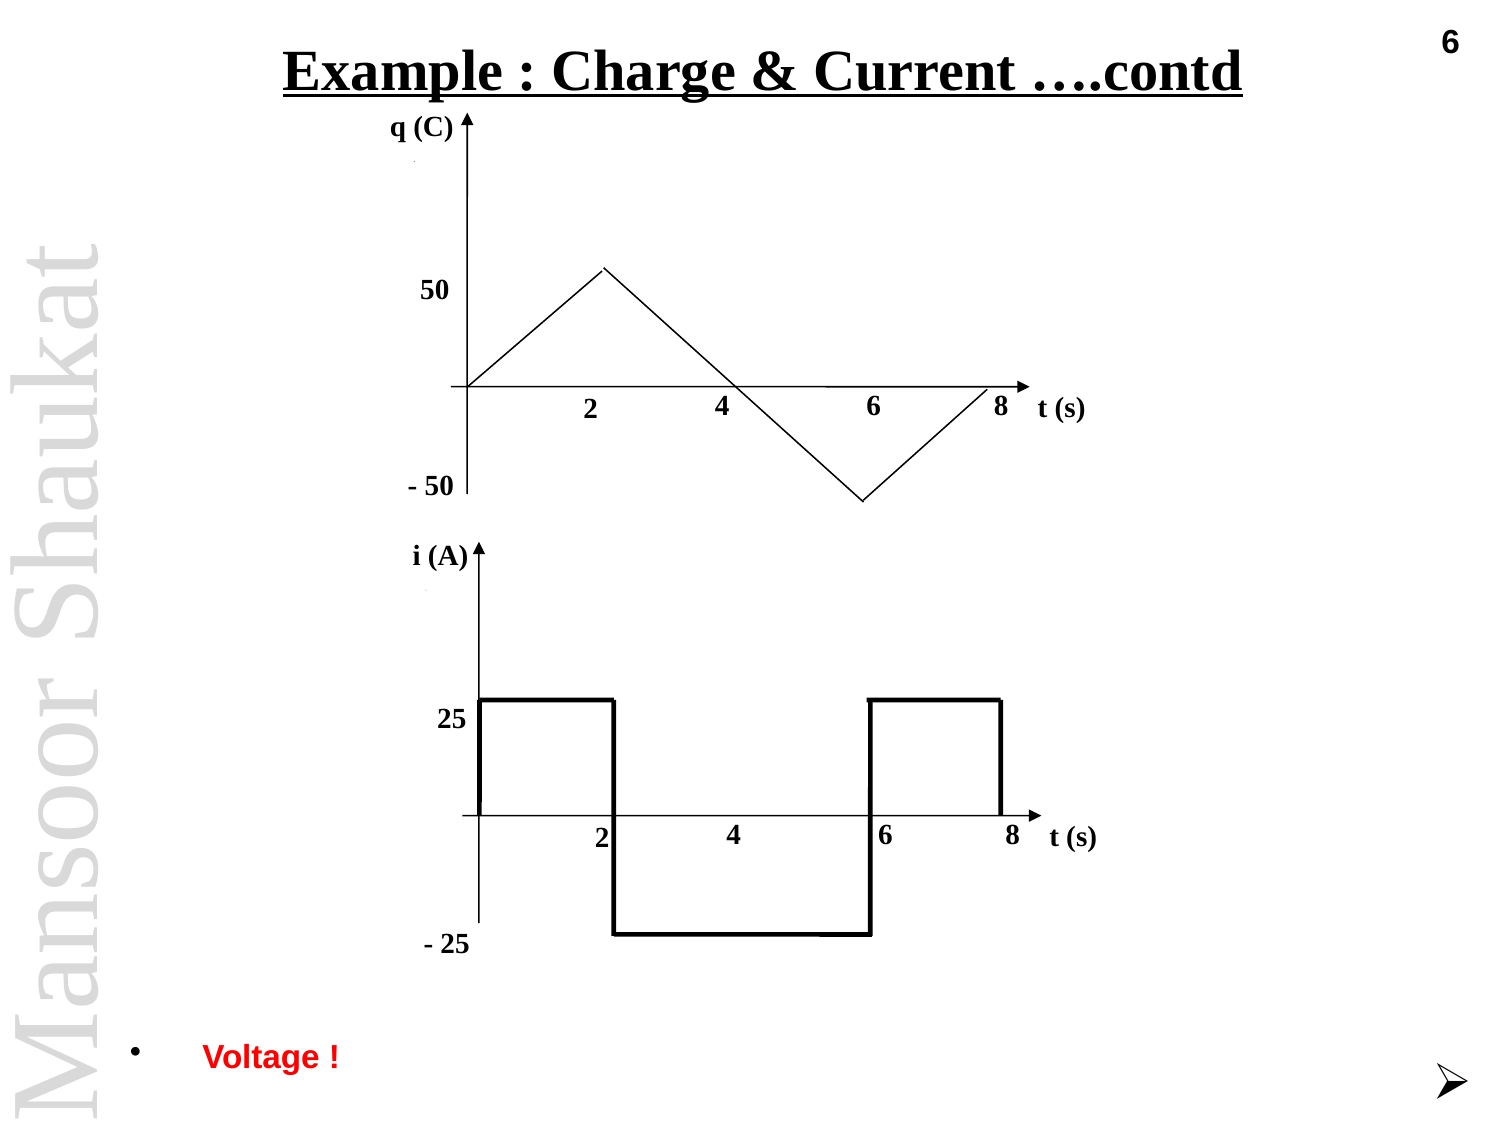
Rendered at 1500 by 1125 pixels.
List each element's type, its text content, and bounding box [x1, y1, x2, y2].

slide_number 6 [1162, 12, 1476, 88]
text_box Voltage ! [115, 1028, 365, 1083]
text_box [397, 529, 1113, 968]
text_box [374, 99, 1101, 510]
text_box [1417, 1049, 1500, 1125]
text_box Example : Charge & Current ….contd [268, 24, 1259, 110]
